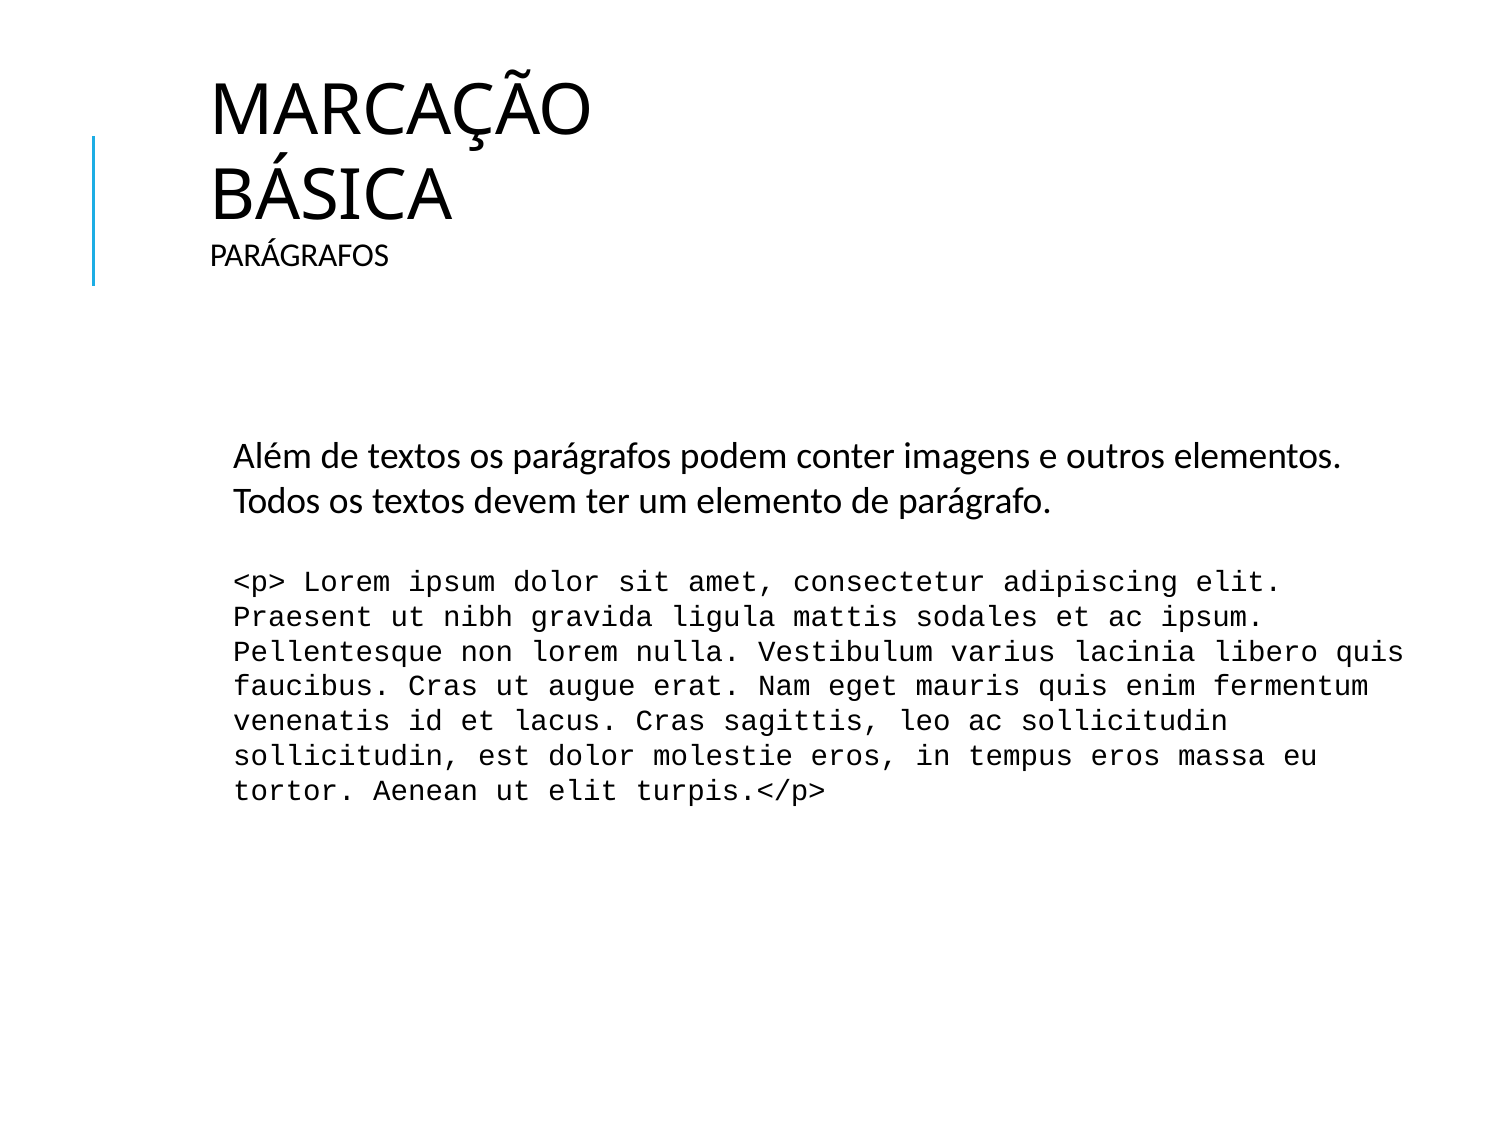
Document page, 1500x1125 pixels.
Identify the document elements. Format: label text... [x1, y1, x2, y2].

text_box Além de textos os parágrafos podem conter imagens e outros elementos. Todos os textos devem ter um elemento de parágrafo. <p> Lorem ipsum dolor sit amet, consectetur adipiscing elit. Praesent ut nibh gravida ligula mattis sodales et ac ipsum. Pellentesque non lorem nulla. Vestibulum varius lacinia libero quis faucibus. Cras ut augue erat. Nam eget mauris quis enim fermentum venenatis id et lacus. Cras sagittis, leo ac sollicitudin sollicitudin, est dolor molestie eros, in tempus eros massa eu tortor. Aenean ut elit turpis.</p> [231, 429, 1405, 807]
title Marcação Básica Parágrafos [207, 61, 701, 274]
